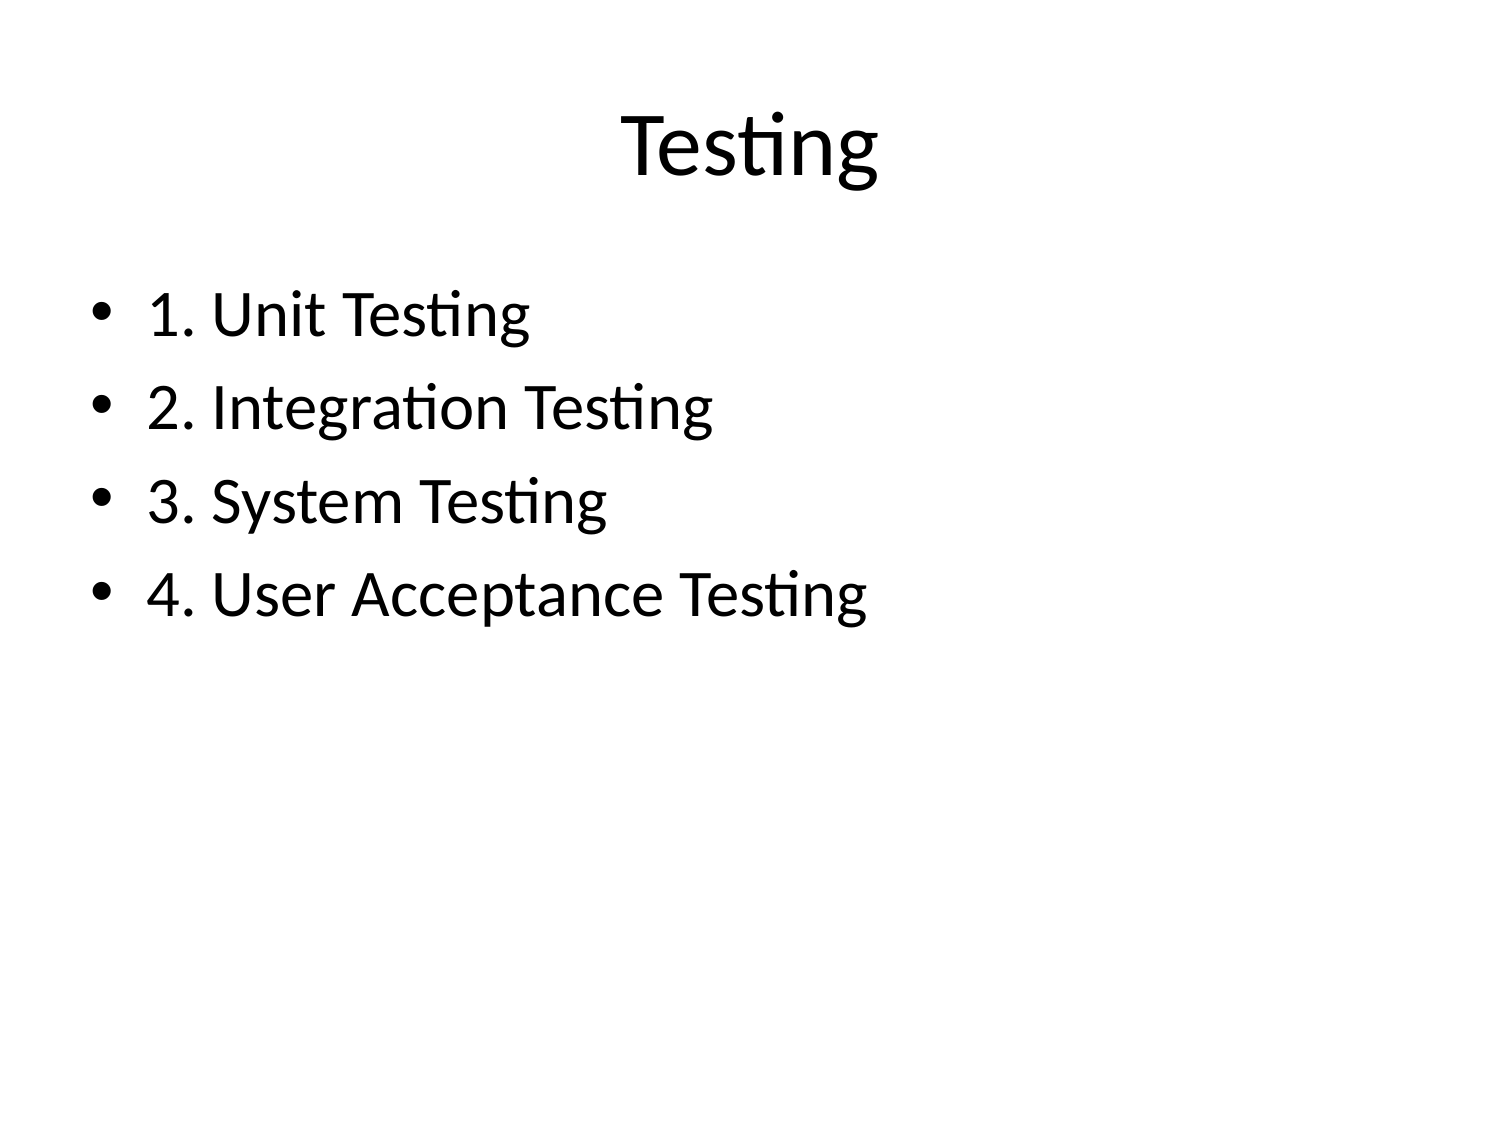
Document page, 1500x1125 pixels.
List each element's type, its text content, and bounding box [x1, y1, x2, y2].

list 1. Unit Testing 2. Integration Testing 3. System Testing 4. User Acceptance Testing [75, 262, 1425, 1005]
title Testing [75, 45, 1425, 233]
